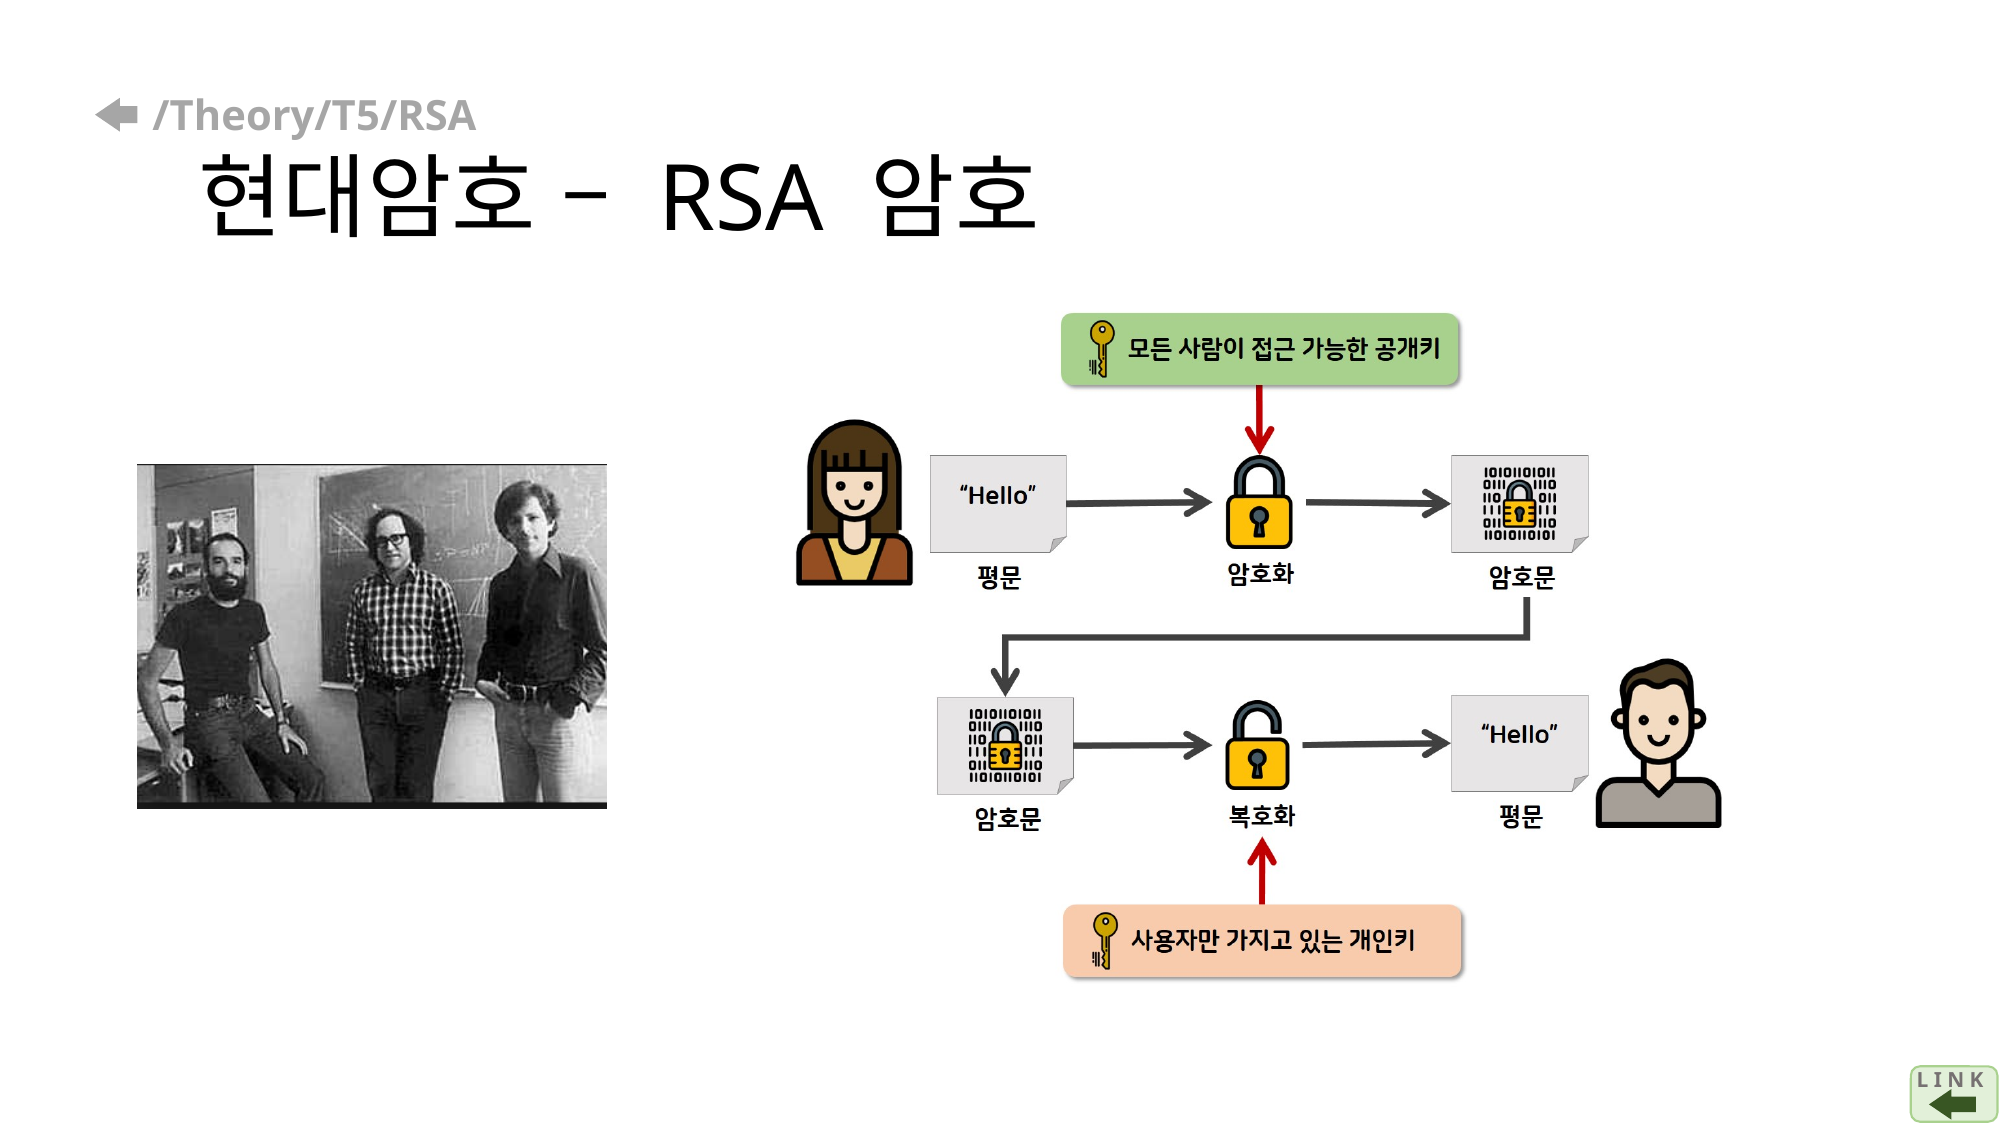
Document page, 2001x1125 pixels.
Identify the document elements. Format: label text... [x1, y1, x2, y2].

picture [137, 300, 1930, 1041]
text_box [93, 95, 139, 134]
title /Theory/T5/RSA 현대암호 – RSA 암호 [137, 59, 1863, 278]
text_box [1901, 1059, 2000, 1125]
